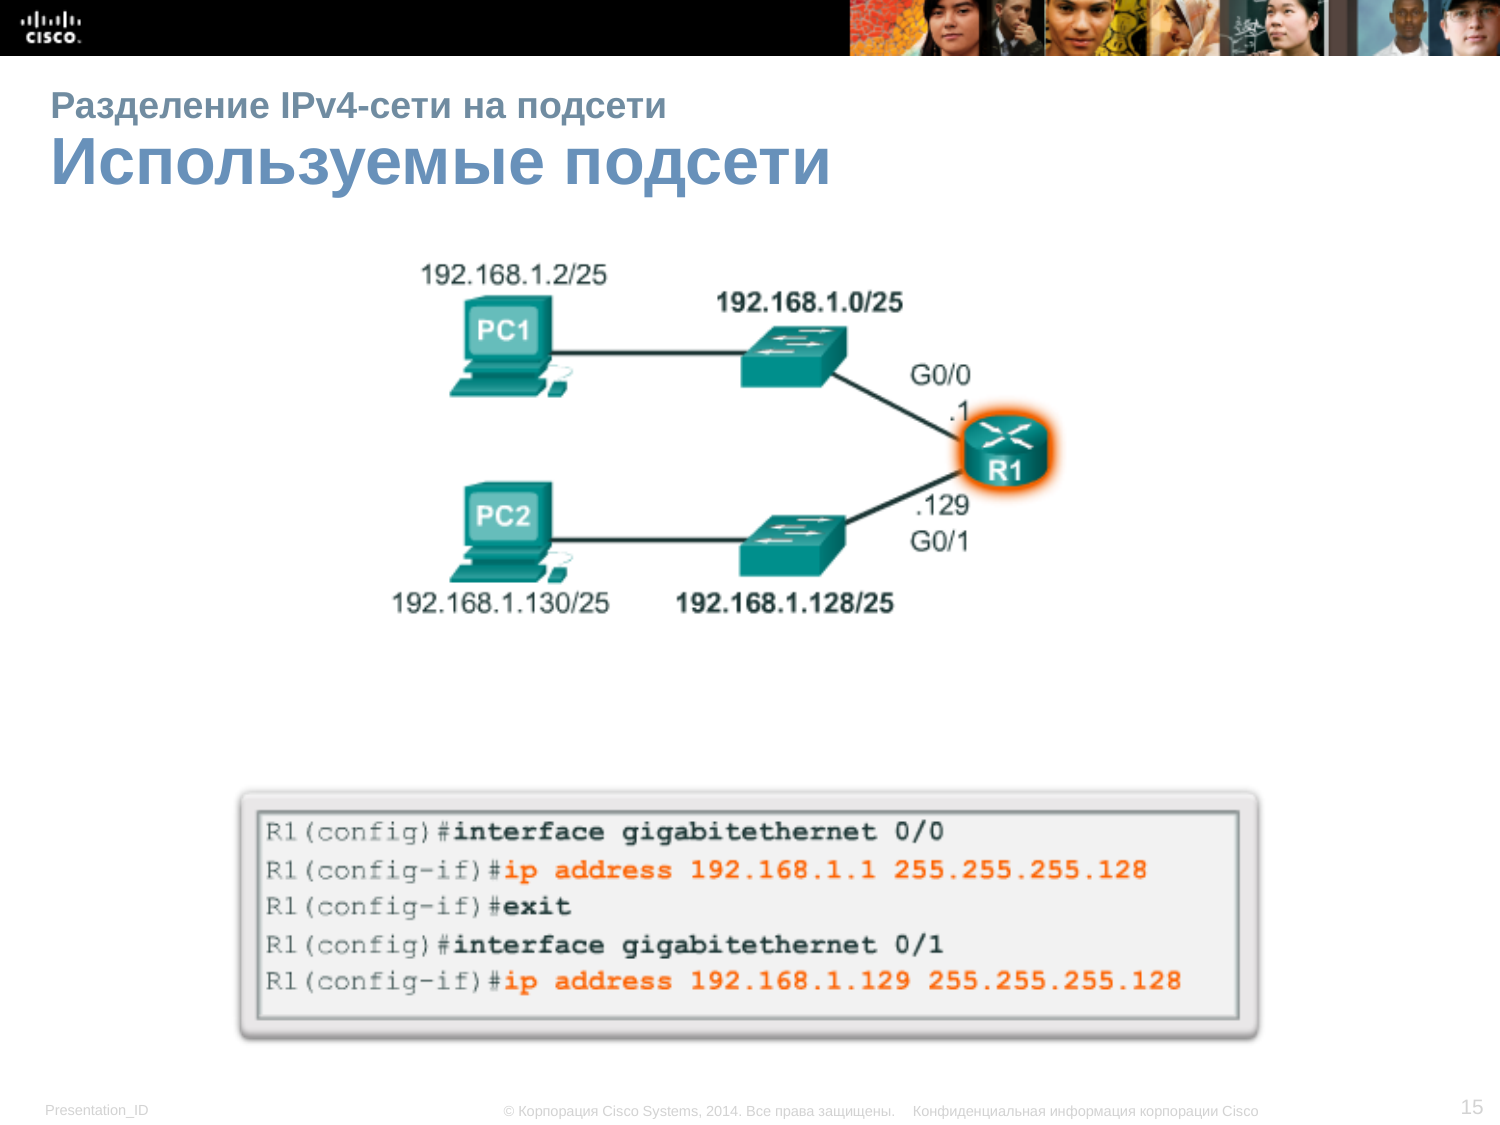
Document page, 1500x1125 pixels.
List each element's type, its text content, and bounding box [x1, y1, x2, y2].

title Разделение IPv4-сети на подсети Используемые подсети [36, 67, 1374, 206]
picture [0, 0, 1500, 56]
picture [213, 232, 1301, 1068]
